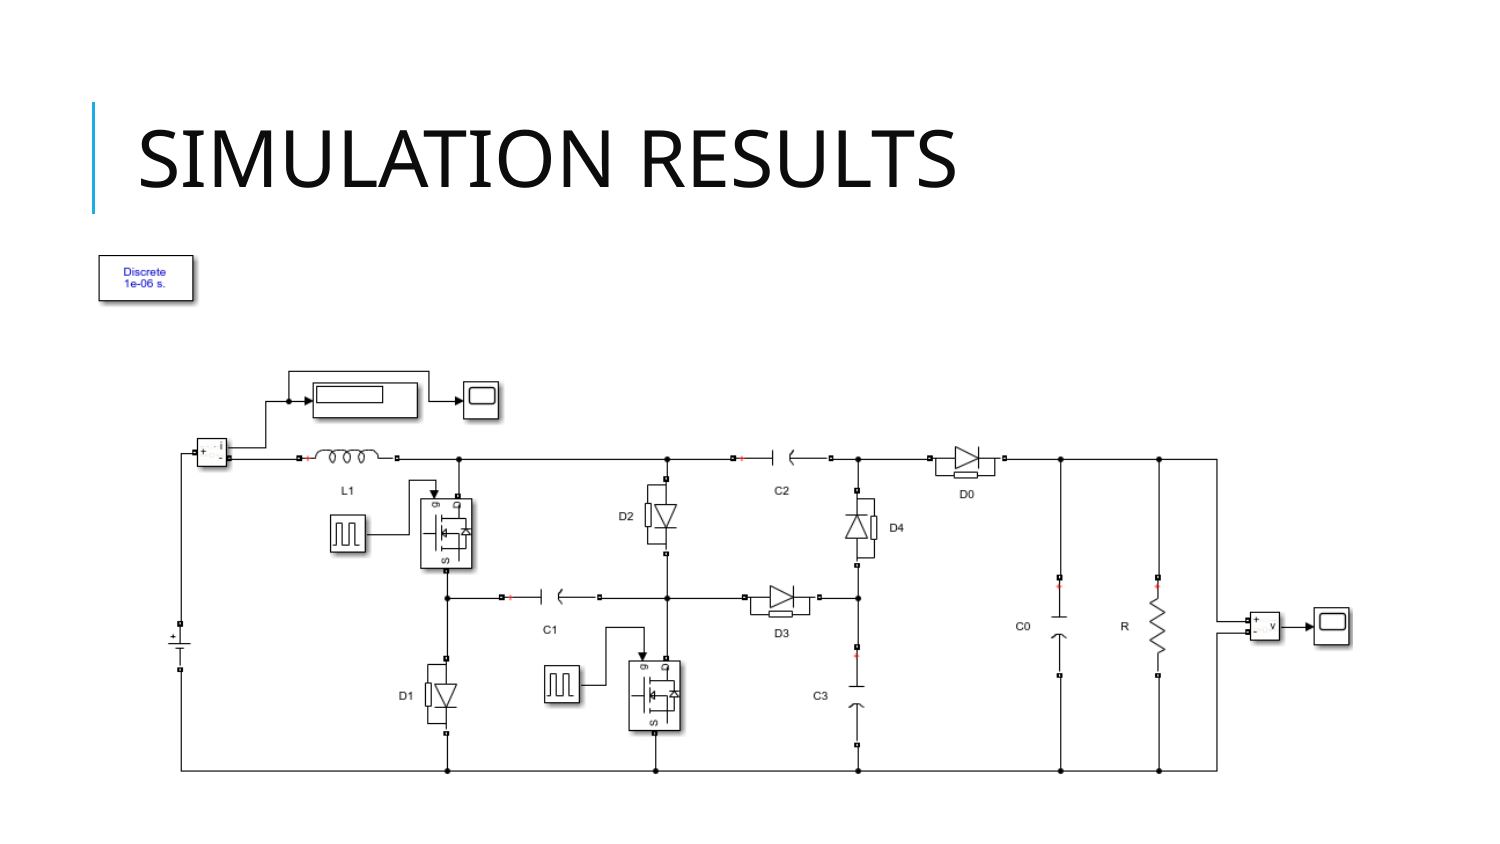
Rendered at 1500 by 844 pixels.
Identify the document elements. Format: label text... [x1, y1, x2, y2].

title SIMULATION RESULTS [126, 71, 1322, 253]
picture [94, 254, 1354, 803]
